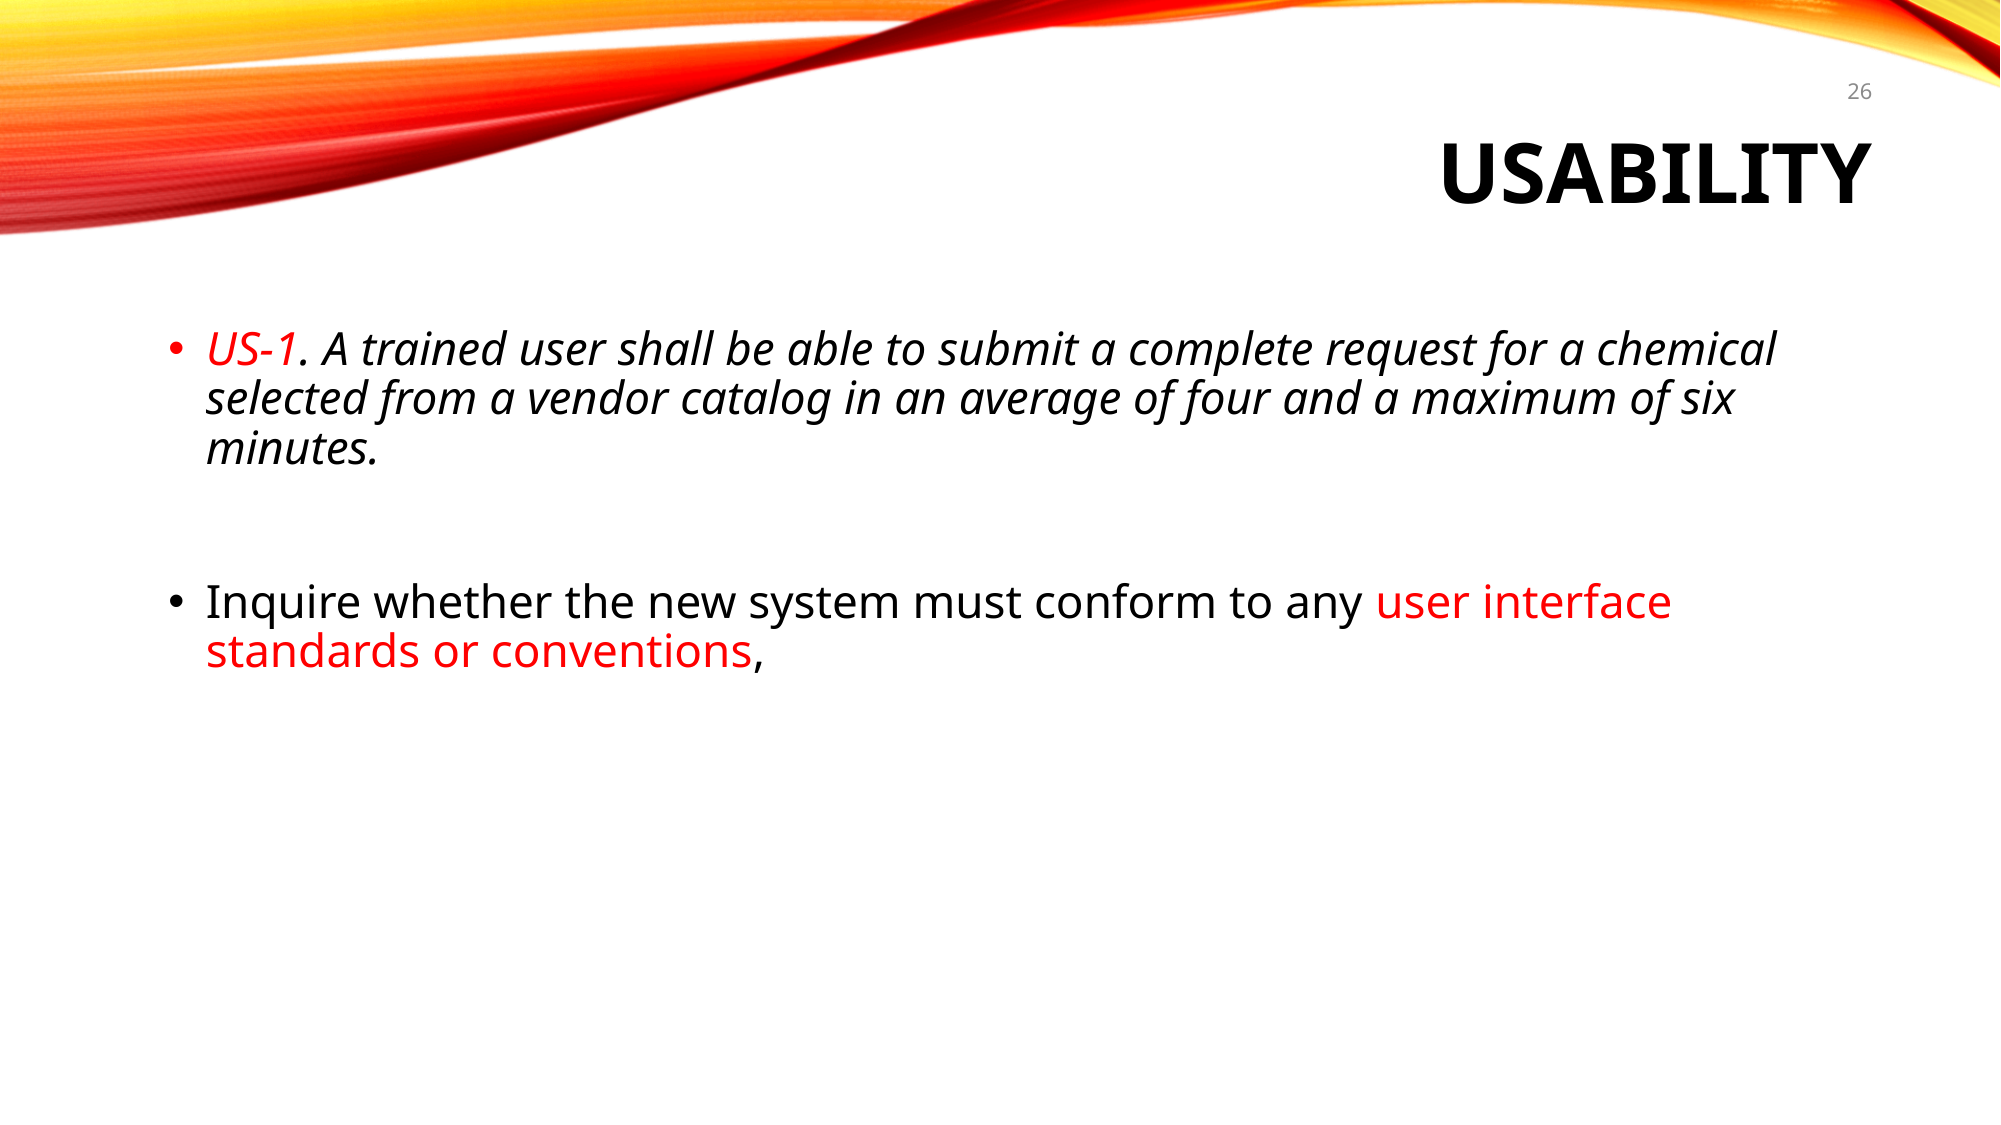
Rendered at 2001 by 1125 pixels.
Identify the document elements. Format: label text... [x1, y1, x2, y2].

title Usability [324, 0, 1888, 318]
picture [0, 0, 324, 237]
list US-1. A trained user shall be able to submit a complete request for a chemical selected from a vendor catalog in an average of four and a maximum of six minutes. Inquire whether the new system must conform to any user interface standards or conventions, [153, 318, 1888, 1050]
picture [1888, 0, 2000, 237]
slide_number 26 [1437, 62, 1888, 123]
